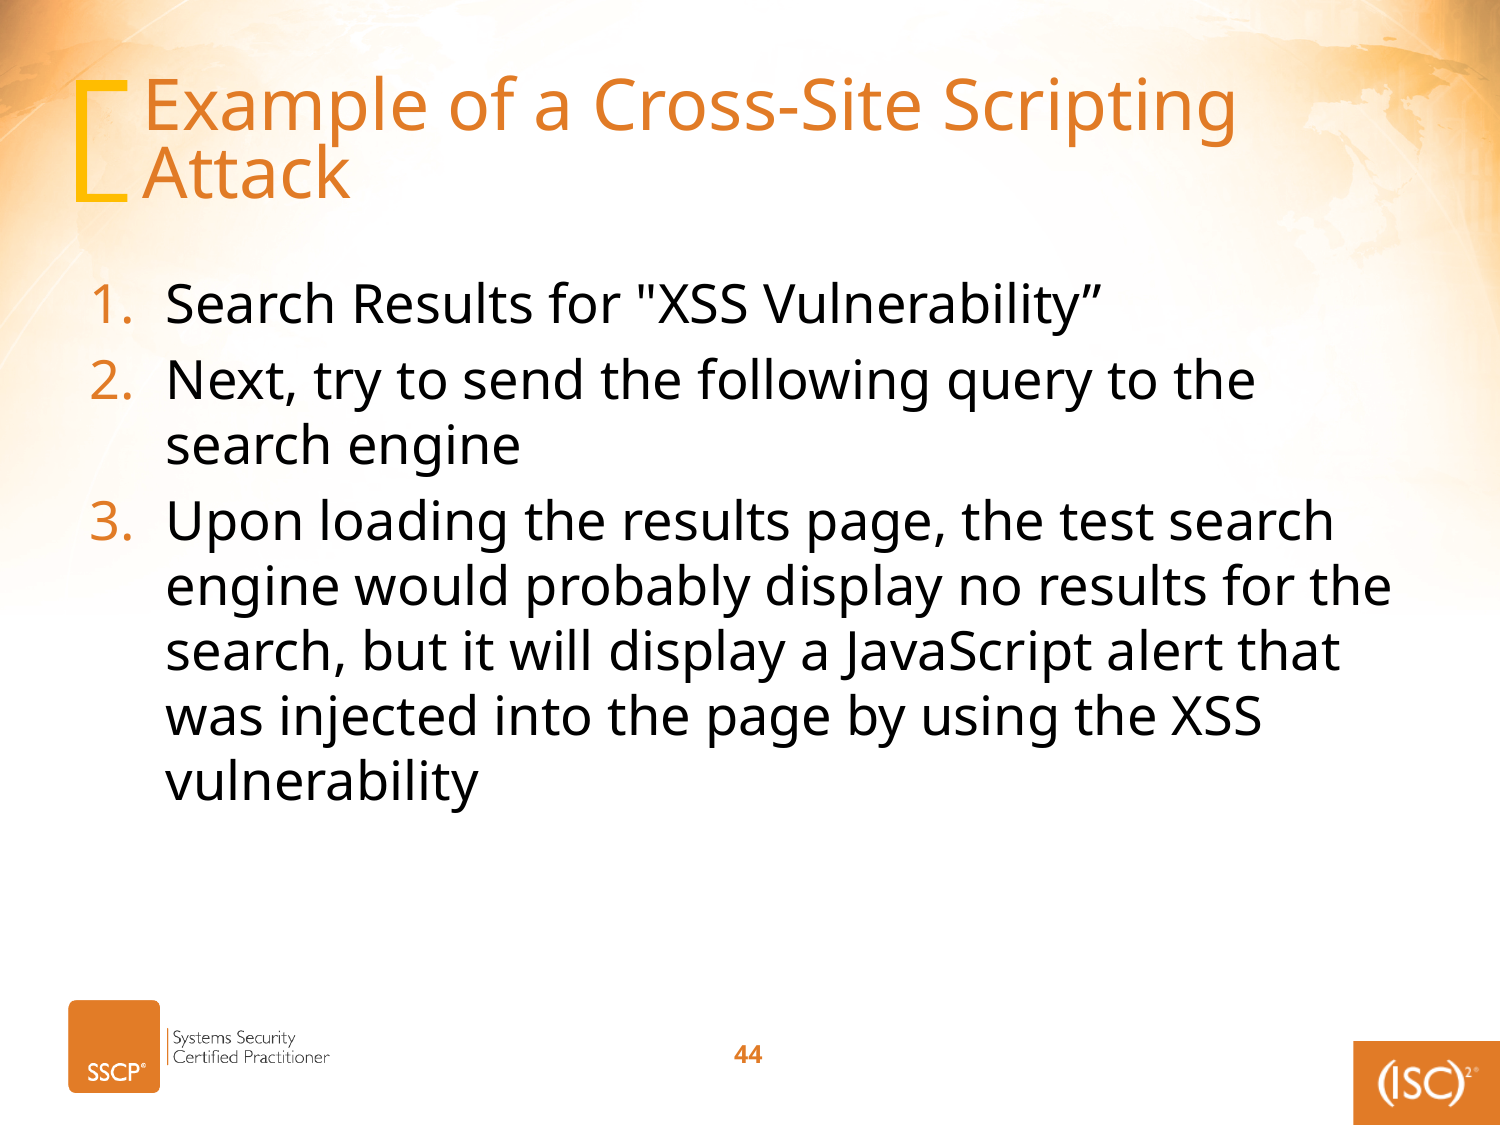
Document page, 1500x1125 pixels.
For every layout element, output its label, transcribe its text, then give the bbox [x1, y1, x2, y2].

picture [60, 993, 417, 1100]
title Example of a Cross-Site Scripting Attack [127, 75, 1443, 213]
picture [0, 0, 1500, 615]
list Search Results for "XSS Vulnerability” Next, try to send the following query to the search engine Upon loading the results page, the test search engine would probably display no results for the search, but it will display a JavaScript alert that was injected into the page by using the XSS vulnerability [75, 262, 1425, 965]
